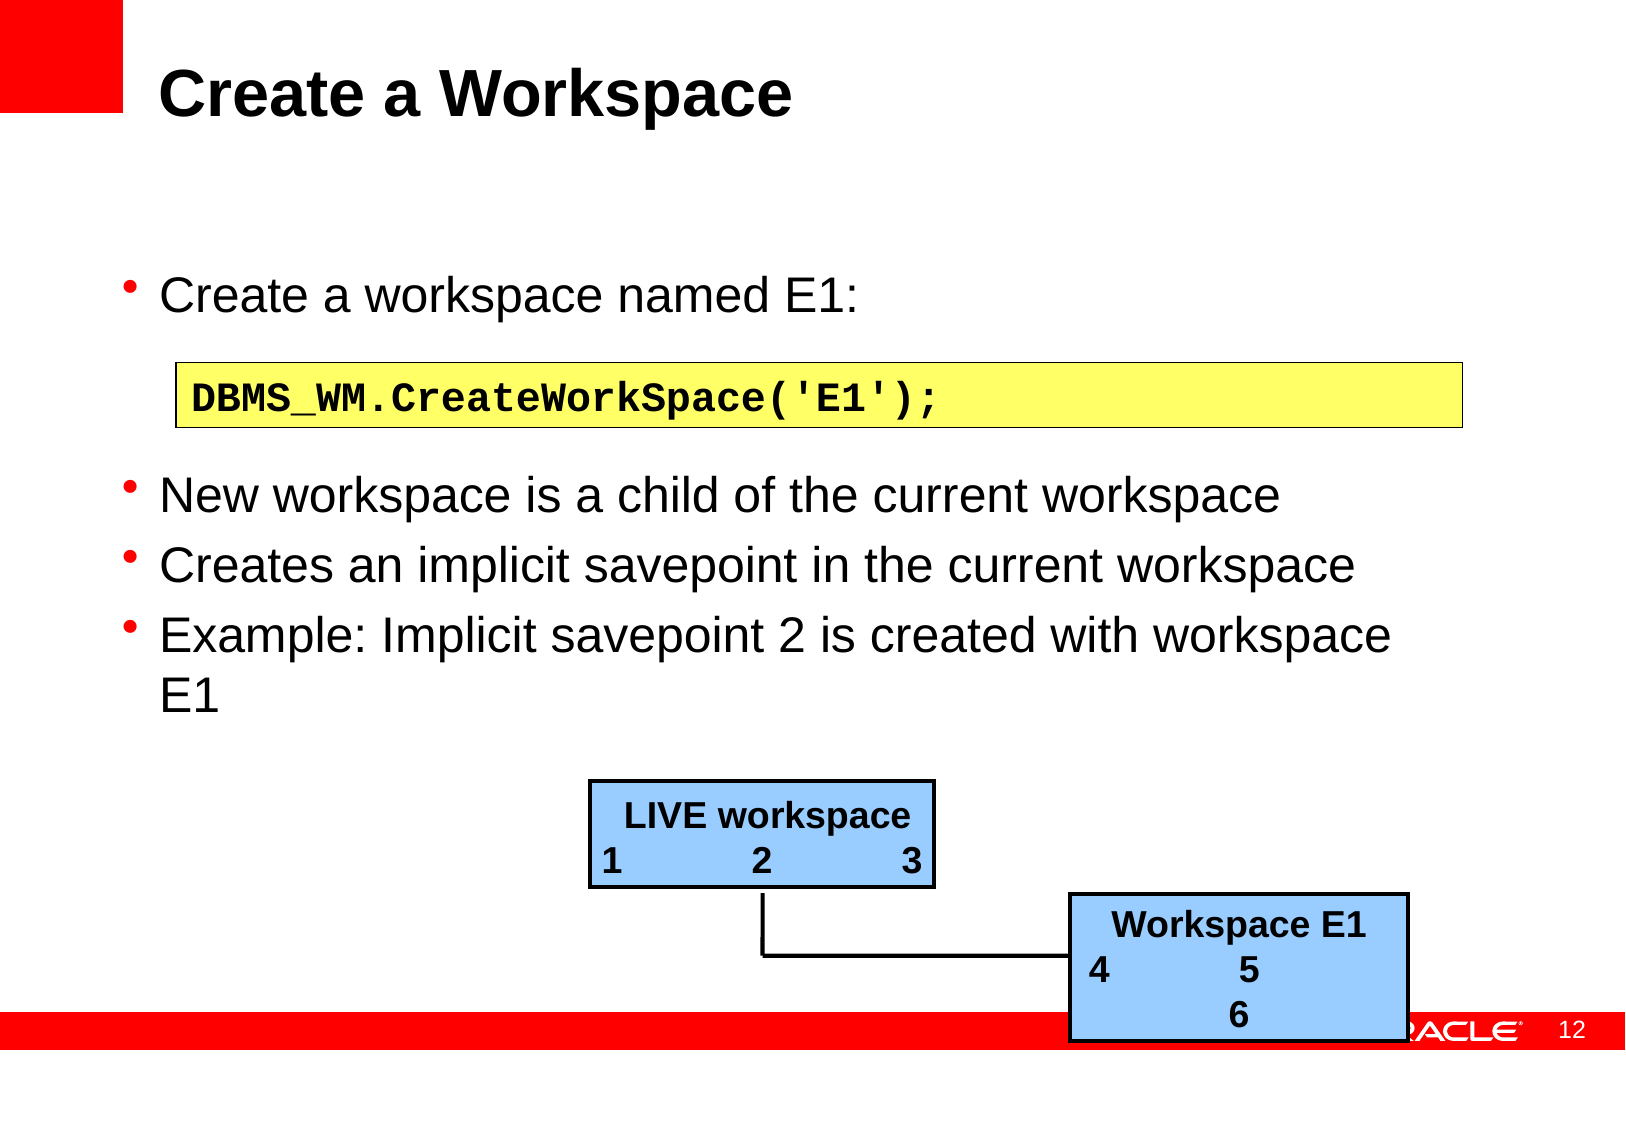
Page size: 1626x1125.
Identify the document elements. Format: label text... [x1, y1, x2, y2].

text_box DBMS_WM.CreateWorkSpace('E1'); [175, 362, 1463, 428]
picture [0, 1012, 1625, 1050]
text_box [598, 780, 1409, 1001]
title Create a Workspace [157, 49, 1506, 205]
list Create a workspace named E1: New workspace is a child of the current workspace Creates an implicit savepoint in the current workspace Example: Implicit savepoint 2 is created with workspace E1 [121, 262, 1462, 976]
picture [1425, 1028, 1434, 1034]
picture [0, 0, 123, 113]
